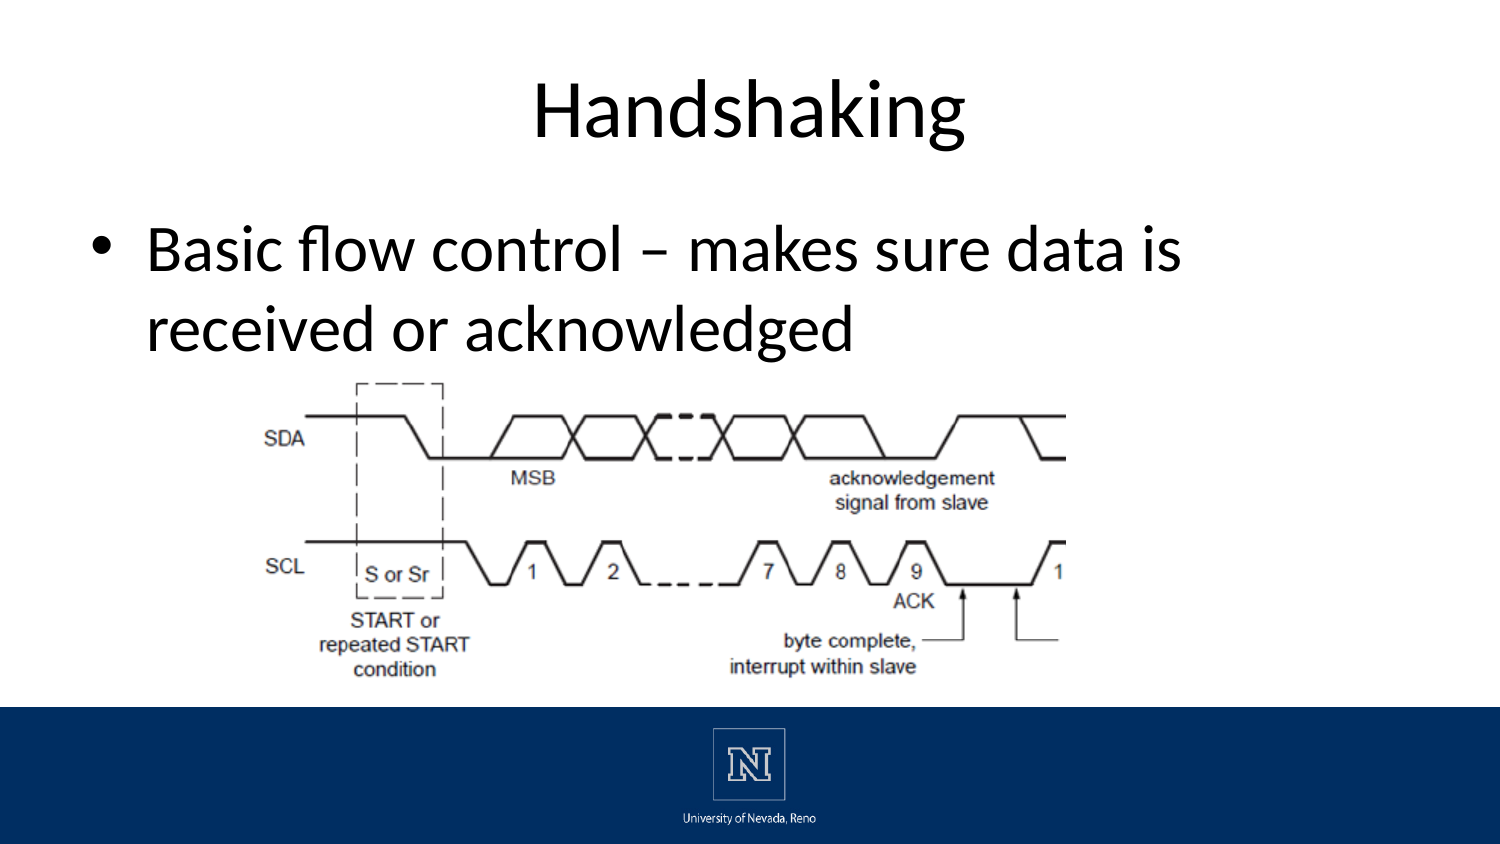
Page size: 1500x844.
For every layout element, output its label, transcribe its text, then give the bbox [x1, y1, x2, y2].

title Handshaking [75, 33, 1425, 175]
picture [235, 370, 1066, 694]
list Basic flow control – makes sure data is received or acknowledged [75, 196, 1425, 754]
picture [0, 707, 1500, 844]
